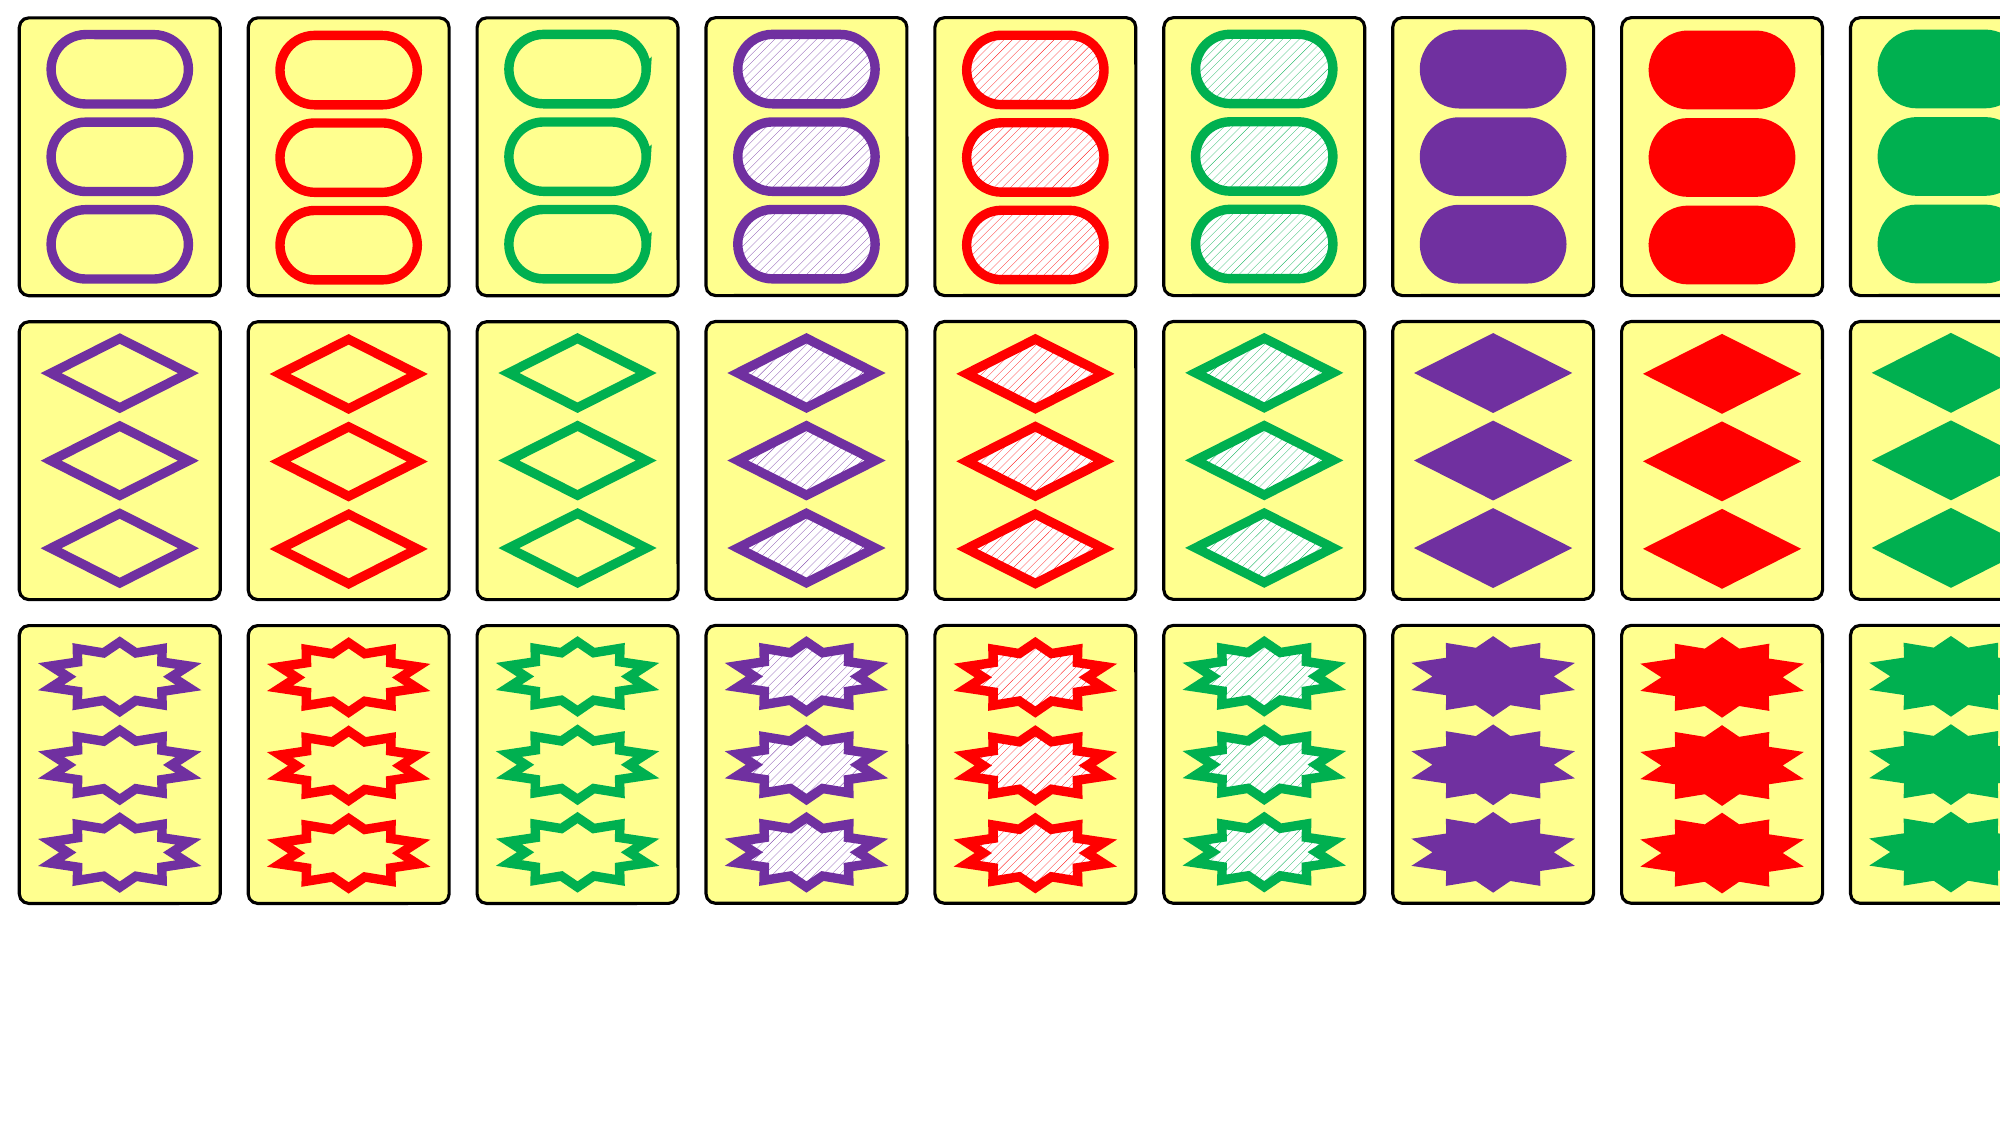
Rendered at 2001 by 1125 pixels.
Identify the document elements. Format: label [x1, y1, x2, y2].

text_box [933, 320, 1137, 601]
text_box [1849, 624, 2000, 905]
text_box [508, 338, 647, 583]
text_box [1162, 16, 1366, 297]
text_box [1653, 642, 1791, 888]
text_box [966, 35, 1105, 280]
text_box [1882, 34, 2000, 279]
text_box [1882, 641, 2000, 887]
text_box [476, 16, 680, 297]
text_box [51, 642, 189, 888]
text_box [1162, 320, 1366, 601]
text_box [247, 624, 451, 905]
text_box [704, 320, 909, 601]
text_box [1653, 339, 1791, 584]
text_box [966, 642, 1105, 888]
text_box [247, 320, 451, 601]
text_box [1882, 338, 2000, 583]
text_box [508, 641, 647, 887]
text_box [18, 16, 222, 297]
text_box [737, 641, 876, 887]
text_box [51, 34, 189, 279]
text_box [737, 34, 876, 279]
text_box [279, 339, 418, 584]
text_box [1195, 641, 1333, 887]
text_box [933, 624, 1137, 905]
text_box [508, 34, 647, 279]
text_box [933, 16, 1137, 297]
text_box [1620, 16, 1824, 297]
text_box [476, 624, 680, 905]
text_box [247, 16, 451, 297]
text_box [1424, 34, 1562, 279]
text_box [966, 339, 1105, 584]
text_box [1620, 320, 1824, 601]
text_box [737, 338, 876, 583]
text_box [1195, 338, 1333, 583]
text_box [704, 624, 909, 905]
text_box [1195, 34, 1333, 279]
text_box [1424, 338, 1562, 583]
text_box [51, 338, 189, 583]
text_box [1391, 624, 1595, 905]
text_box [1391, 320, 1595, 601]
text_box [1162, 624, 1366, 905]
text_box [18, 320, 222, 601]
text_box [1849, 16, 2000, 297]
text_box [1424, 641, 1562, 887]
text_box [1849, 320, 2000, 601]
text_box [279, 35, 418, 280]
text_box [476, 320, 680, 601]
text_box [1391, 16, 1595, 297]
text_box [1620, 624, 1824, 905]
text_box [704, 16, 909, 297]
text_box [18, 624, 222, 905]
text_box [1653, 35, 1791, 280]
text_box [279, 642, 418, 888]
